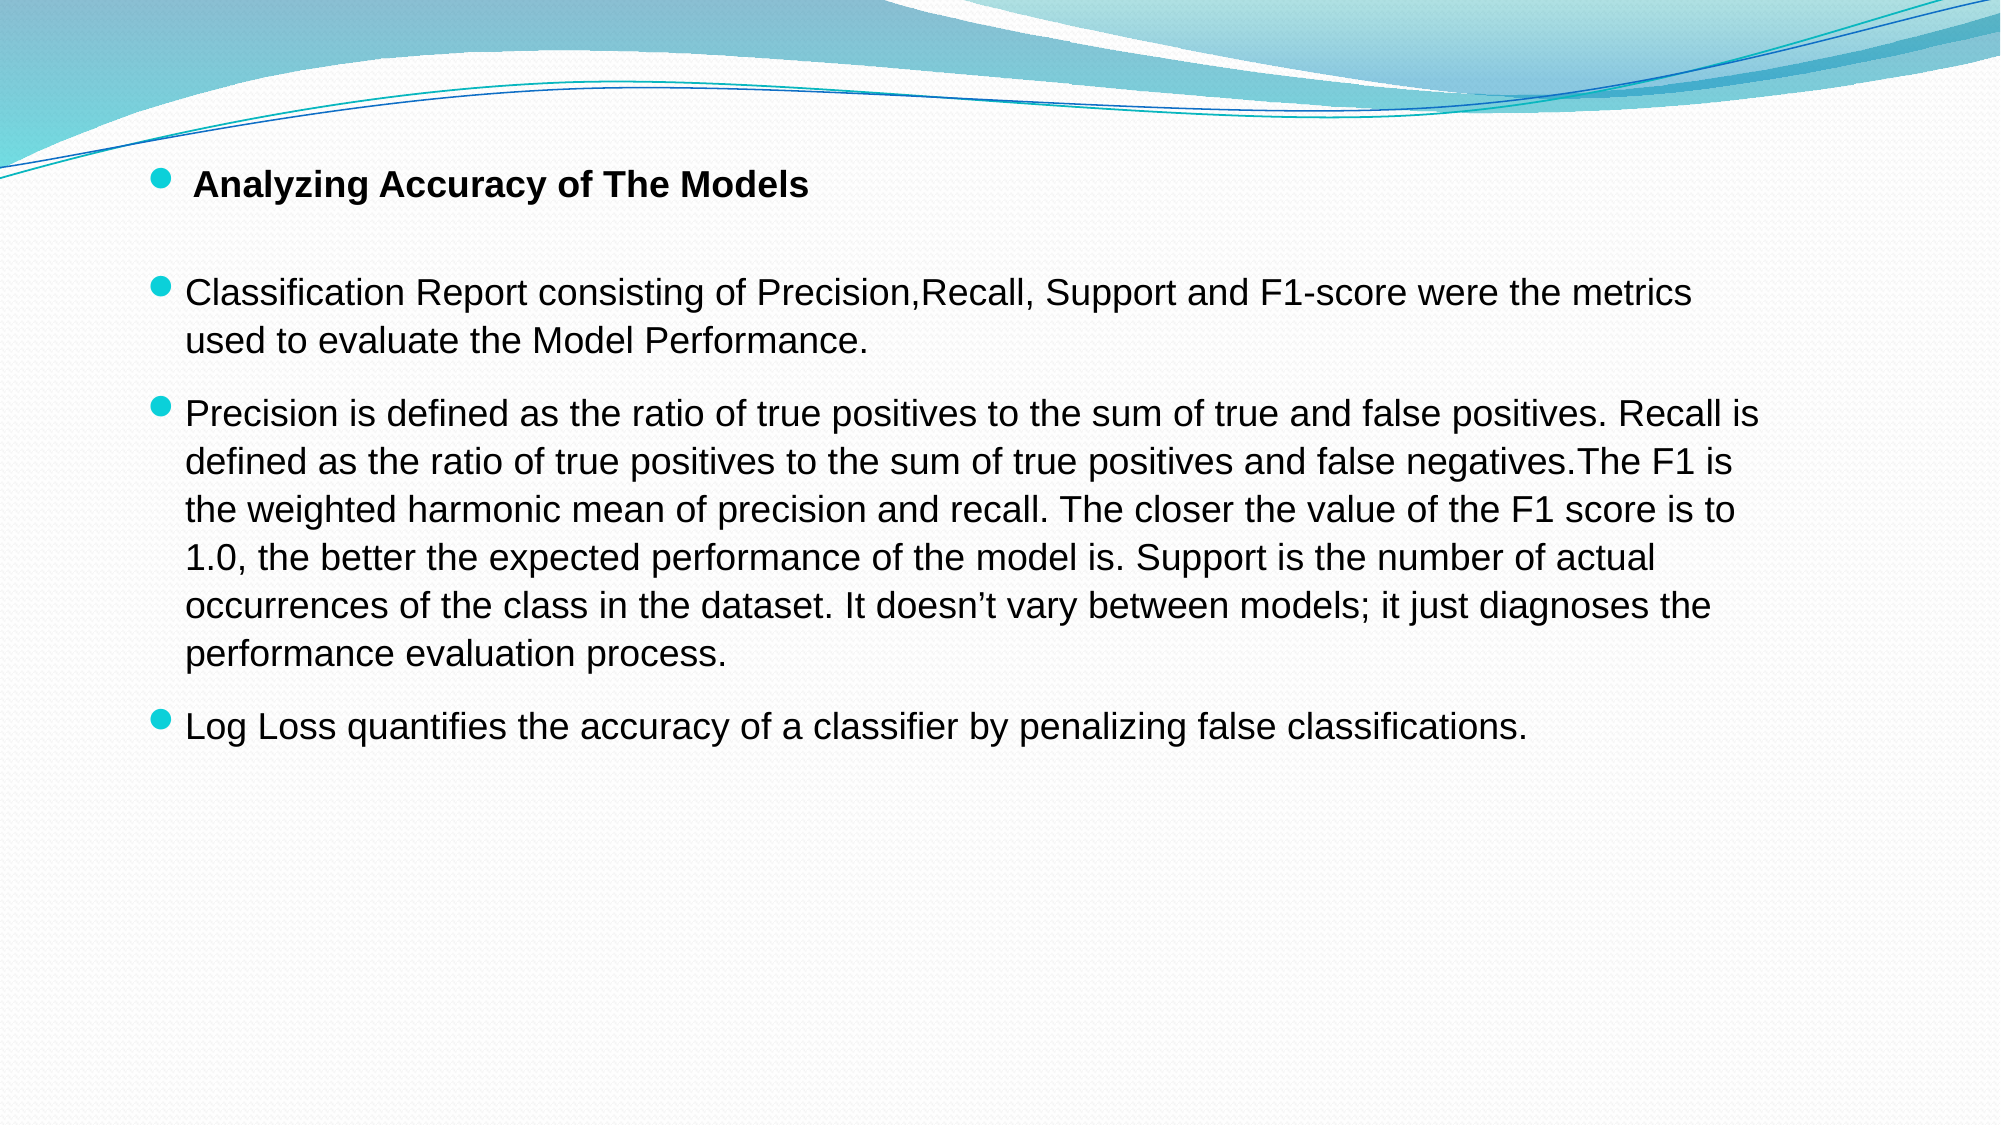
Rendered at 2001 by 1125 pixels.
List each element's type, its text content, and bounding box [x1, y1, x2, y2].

list Analyzing Accuracy of The Models Classification Report consisting of Precision,Recall, Support and F1-score were the metrics used to evaluate the Model Performance. Precision is defined as the ratio of true positives to the sum of true and false positives. Recall is defined as the ratio of true positives to the sum of true positives and false negatives.The F1 is the weighted harmonic mean of precision and recall. The closer the value of the F1 score is to 1.0, the better the expected performance of the model is. Support is the number of actual occurrences of the class in the dataset. It doesn’t vary between models; it just diagnoses the performance evaluation process. Log Loss quantifies the accuracy of a classifier by penalizing false classifications. [132, 152, 1800, 941]
